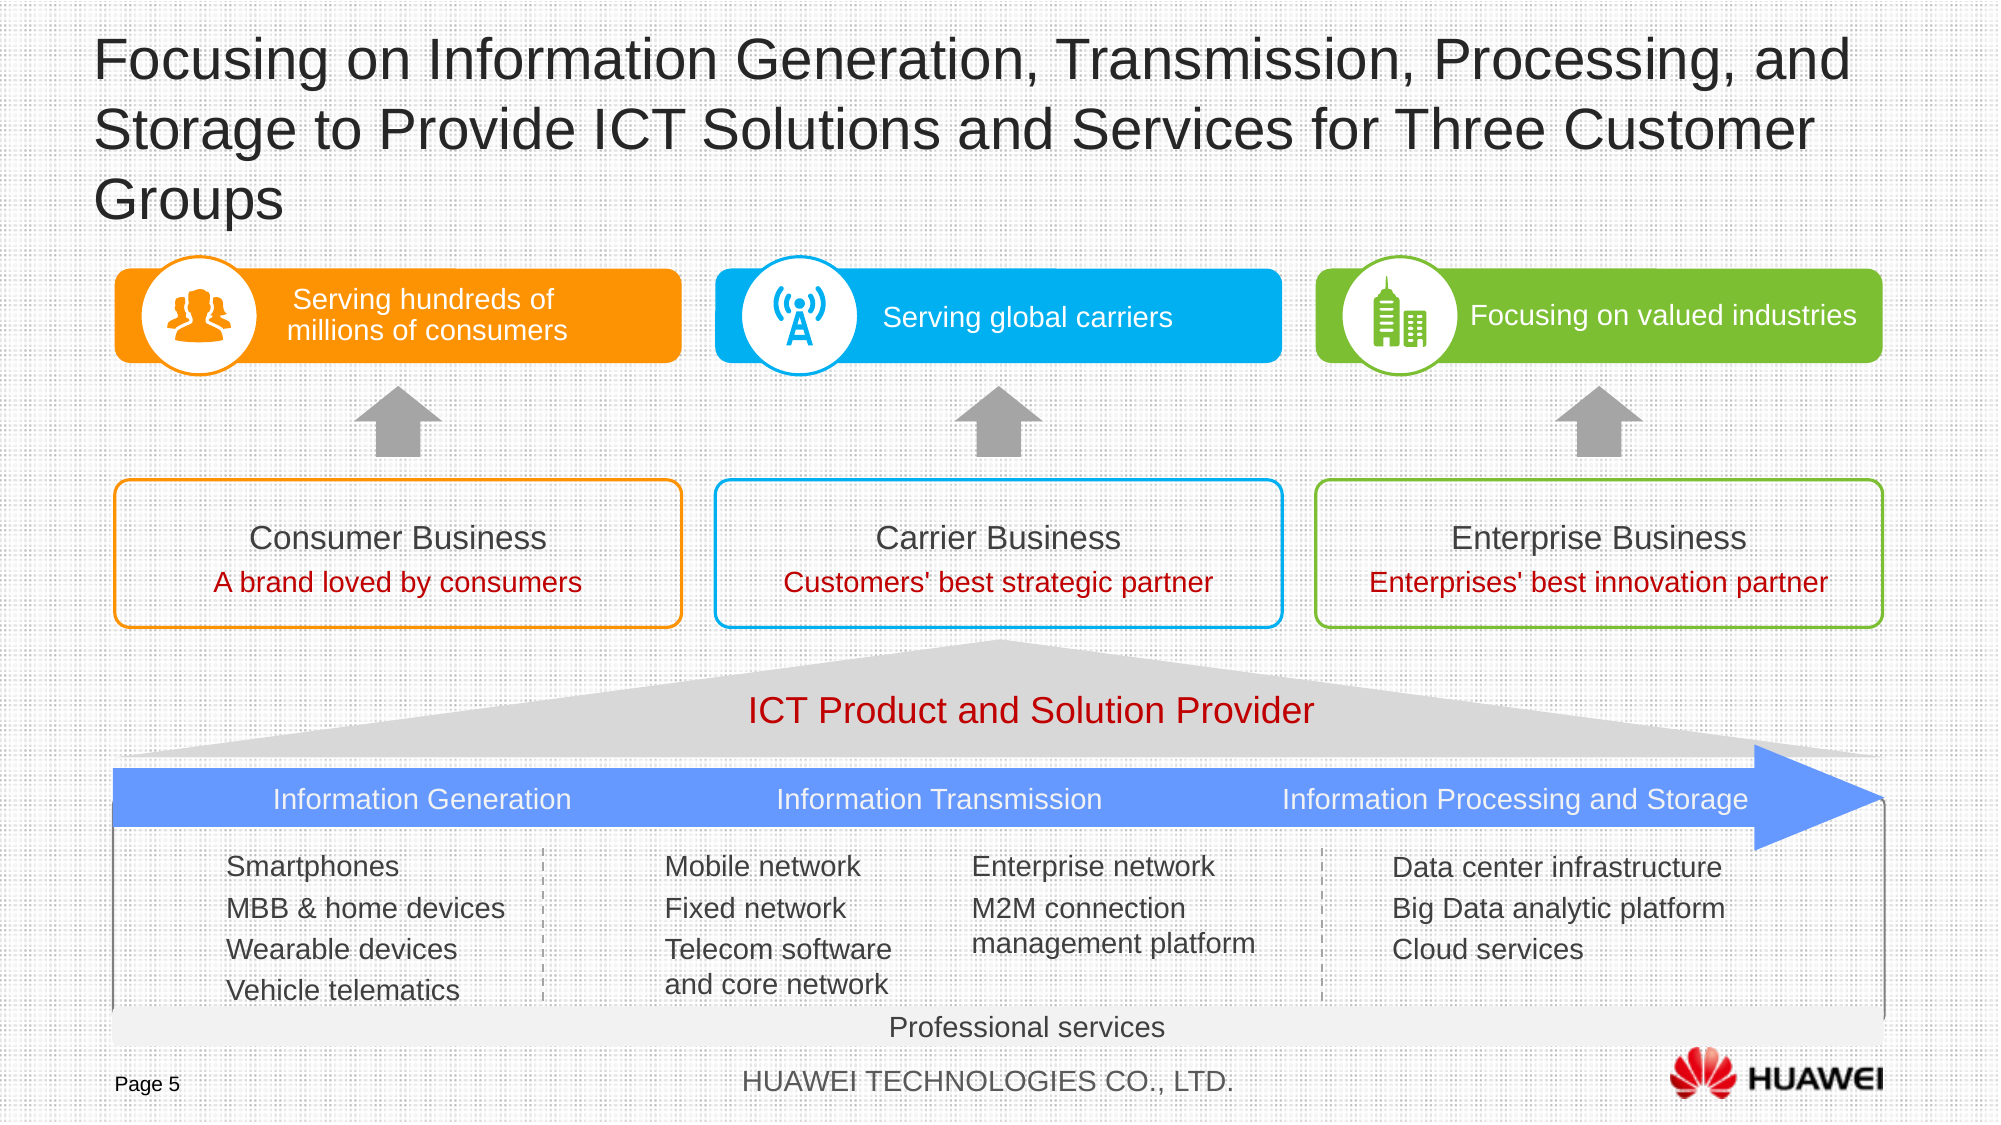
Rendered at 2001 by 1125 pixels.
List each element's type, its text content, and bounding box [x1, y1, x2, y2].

text_box Professional services [112, 1032, 1884, 1046]
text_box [114, 479, 1883, 628]
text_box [353, 385, 1644, 457]
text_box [112, 744, 1885, 1023]
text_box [114, 256, 682, 376]
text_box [1315, 256, 1883, 376]
text_box Focusing on Information Generation, Transmission, Processing, and Storage to Provide ICT Solutions and Services for Three Customer Groups [93, 55, 2001, 197]
picture [0, 1, 2001, 1125]
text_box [715, 256, 1283, 376]
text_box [114, 639, 1887, 742]
